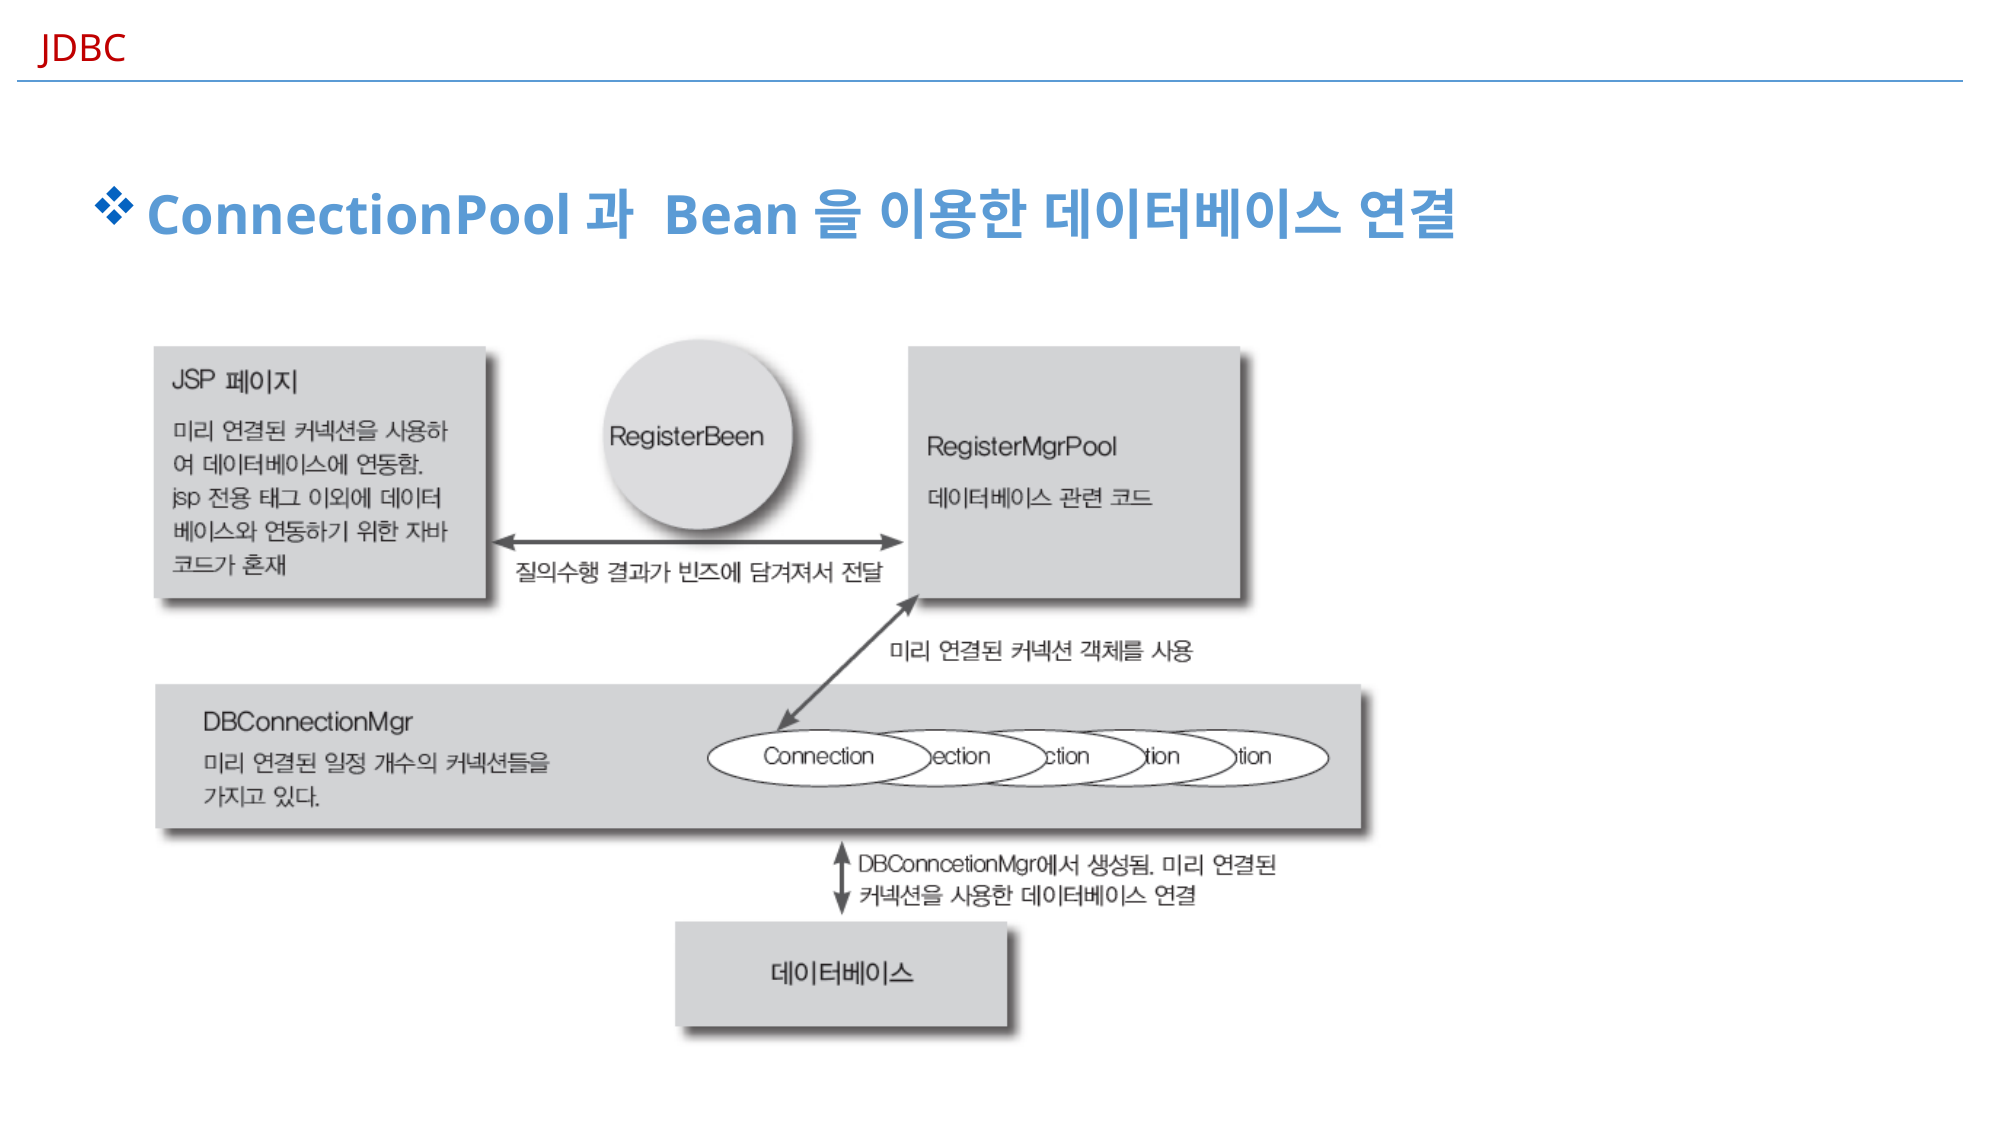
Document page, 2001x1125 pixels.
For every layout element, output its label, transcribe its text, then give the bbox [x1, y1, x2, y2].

text_box ConnectionPool과 Bean을 이용한 데이터베이스 연결 [75, 172, 1483, 327]
picture [138, 326, 1386, 1047]
text_box JDBC [25, 16, 729, 77]
